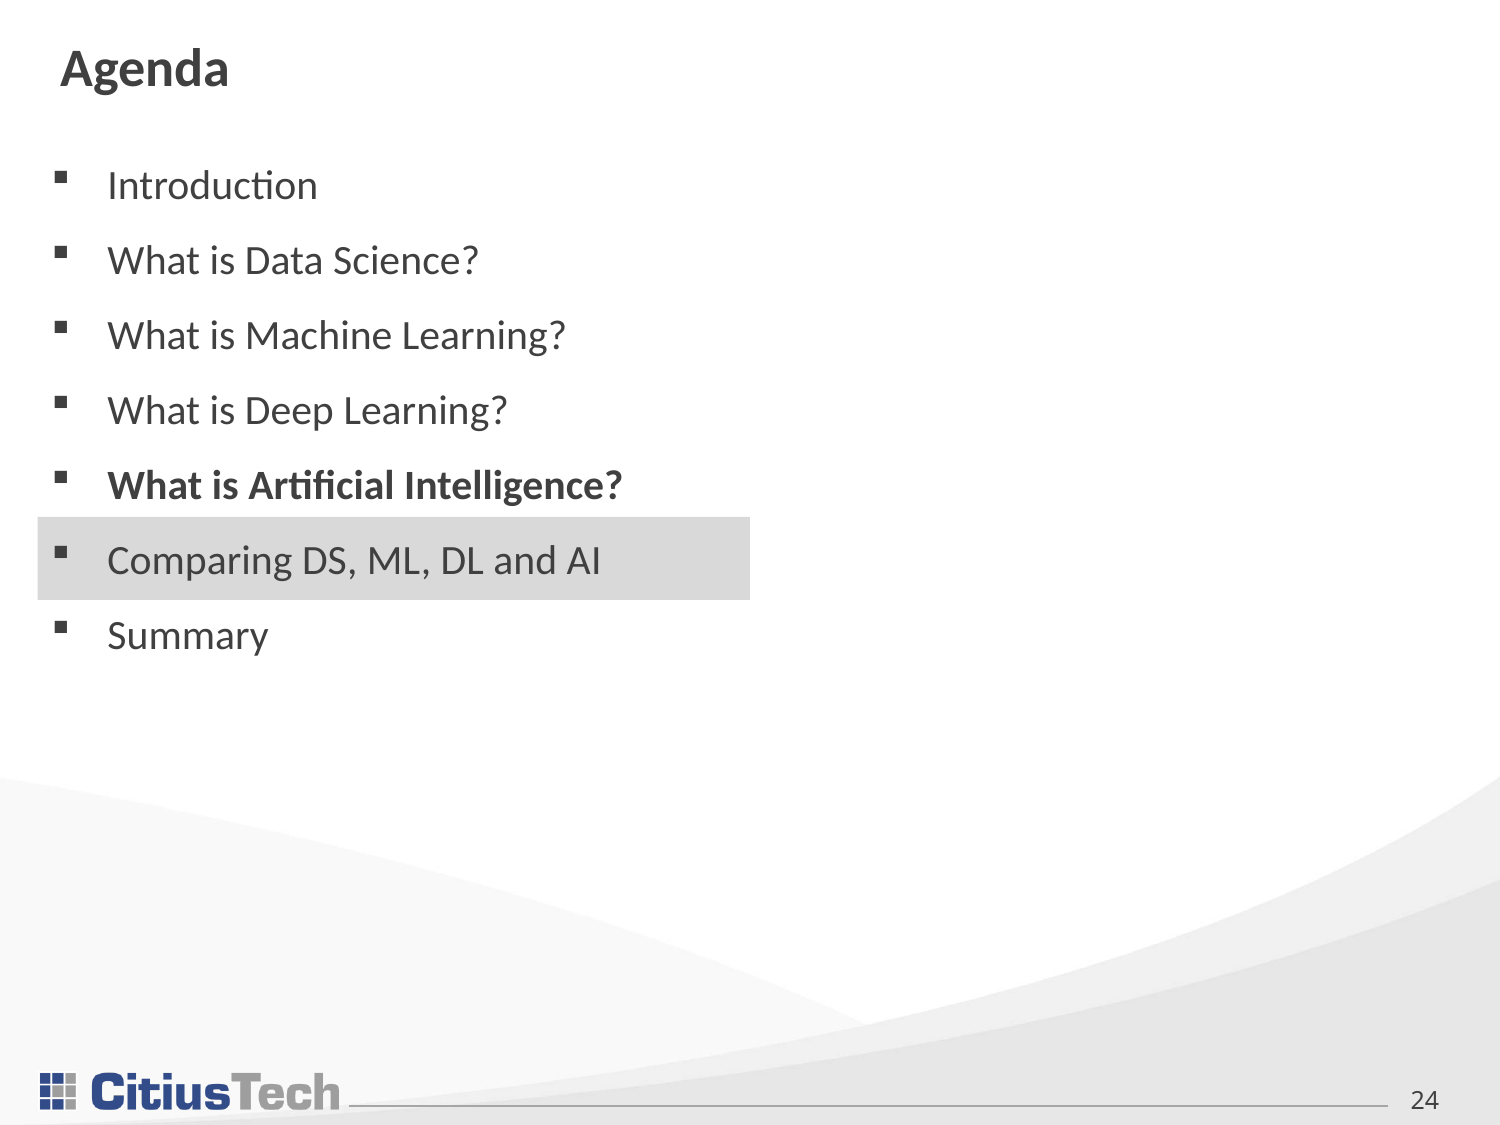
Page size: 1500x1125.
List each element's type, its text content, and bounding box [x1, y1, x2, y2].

title Agenda [45, 18, 1450, 113]
picture [0, 0, 1500, 1125]
list Introduction What is Data Science? What is Machine Learning? What is Deep Learning? What is Artificial Intelligence? Comparing DS, ML, DL and AI Summary [36, 149, 1441, 1050]
